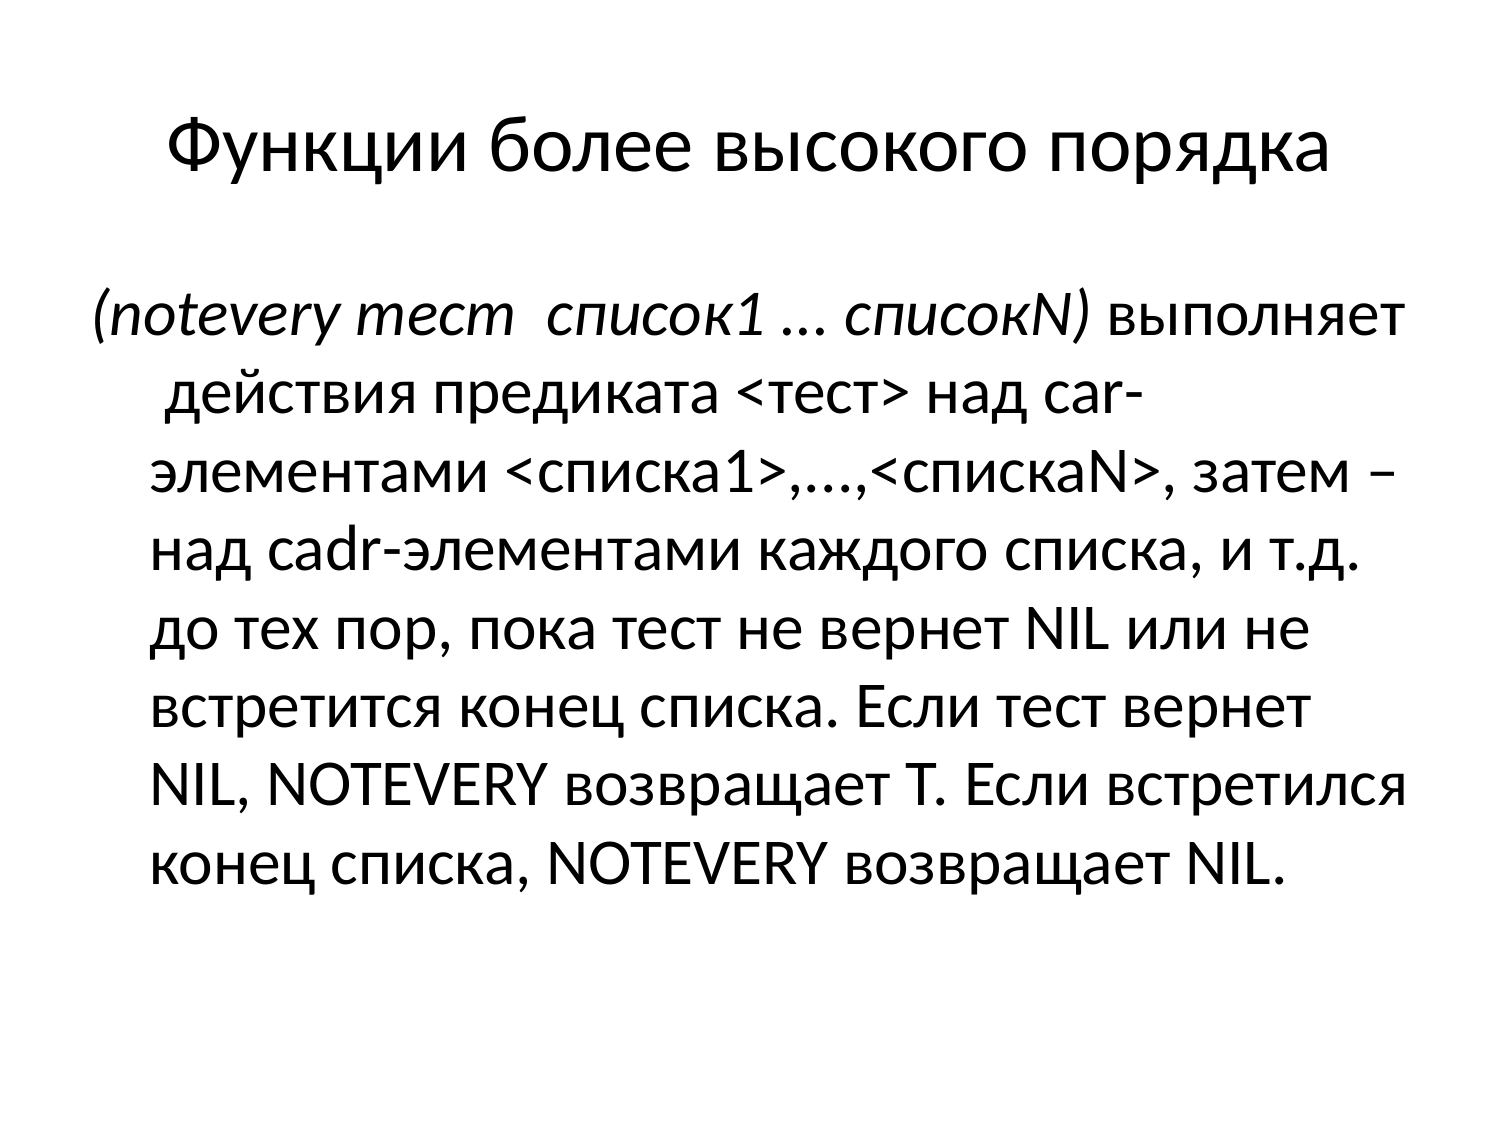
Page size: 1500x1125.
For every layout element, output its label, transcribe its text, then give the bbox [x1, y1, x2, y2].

title Функции более высокого порядка [75, 45, 1425, 233]
list (notevery тест список1 ... списокN) выполняет действия предиката <тест> над car-элементами <списка1>,...,<спискаN>, затем – над cadr-элементами каждого списка, и т.д. до тех пор, пока тест не вернет NIL или не встретится конец списка. Если тест вернет NIL, NOTEVERY возвращает Т. Если встретился конец списка, NOTEVERY возвращает NIL. [75, 262, 1425, 1005]
